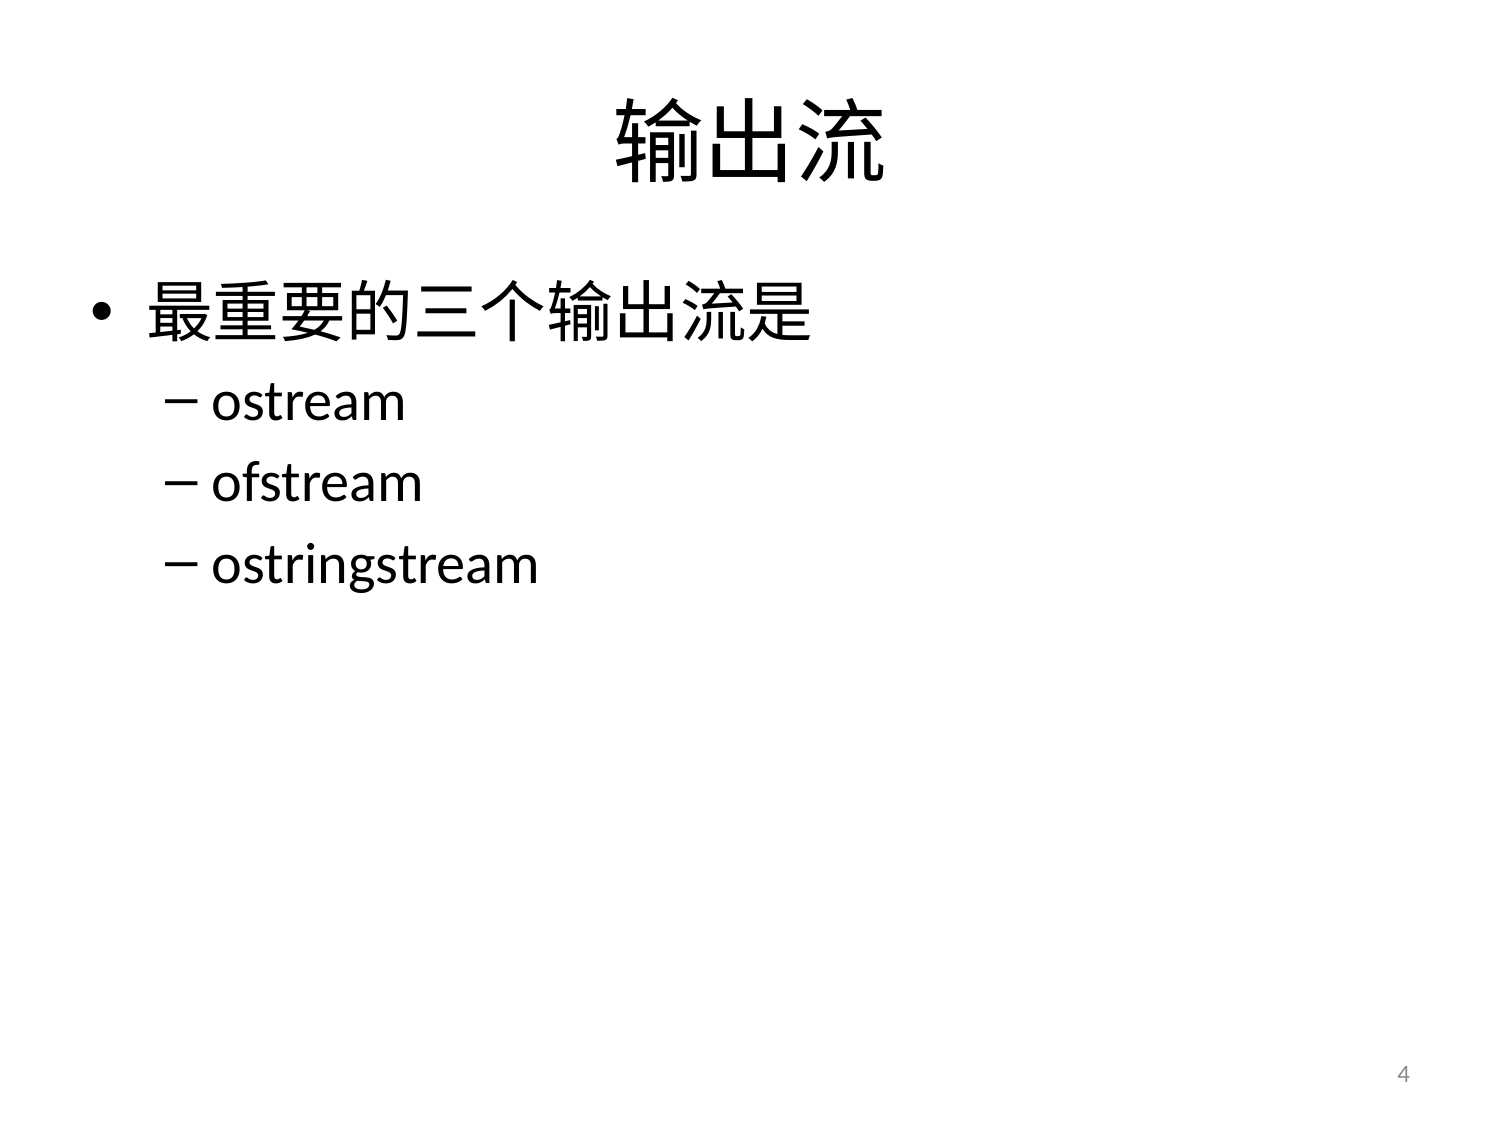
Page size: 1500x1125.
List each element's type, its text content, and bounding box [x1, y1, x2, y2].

list 最重要的三个输出流是 ostream ofstream ostringstream [75, 262, 1425, 1005]
slide_number 4 [1074, 1042, 1425, 1103]
title 输出流 [75, 45, 1425, 233]
